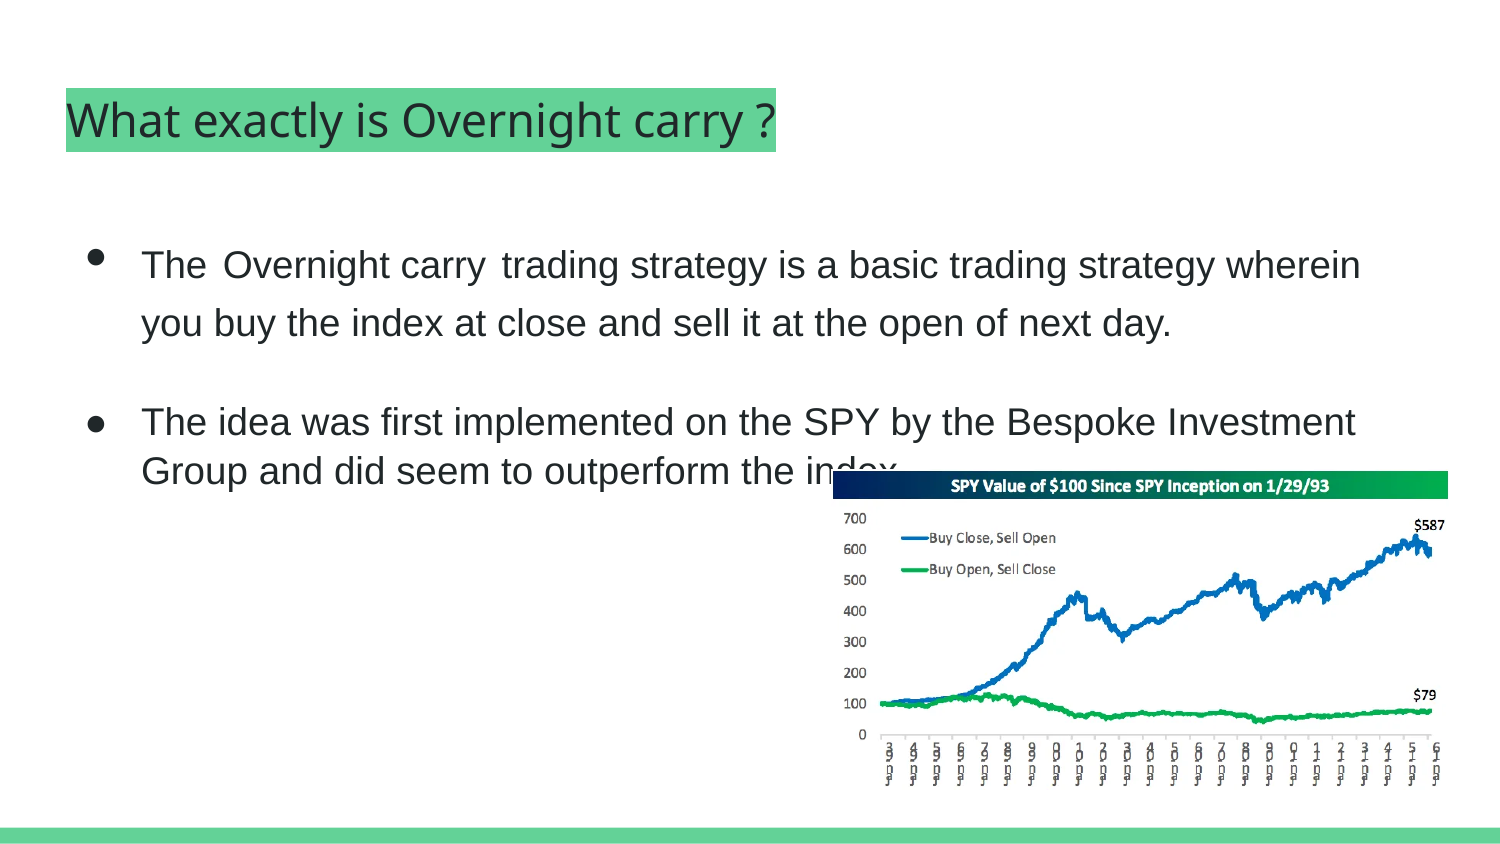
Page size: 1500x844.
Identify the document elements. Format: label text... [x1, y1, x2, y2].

picture [831, 469, 1450, 790]
list The Overnight carry trading strategy is a basic trading strategy wherein you buy the index at close and sell it at the open of next day. The idea was first implemented on the SPY by the Bespoke Investment Group and did seem to outperform the index. [51, 189, 1449, 750]
title What exactly is Overnight carry ? [51, 72, 1449, 167]
